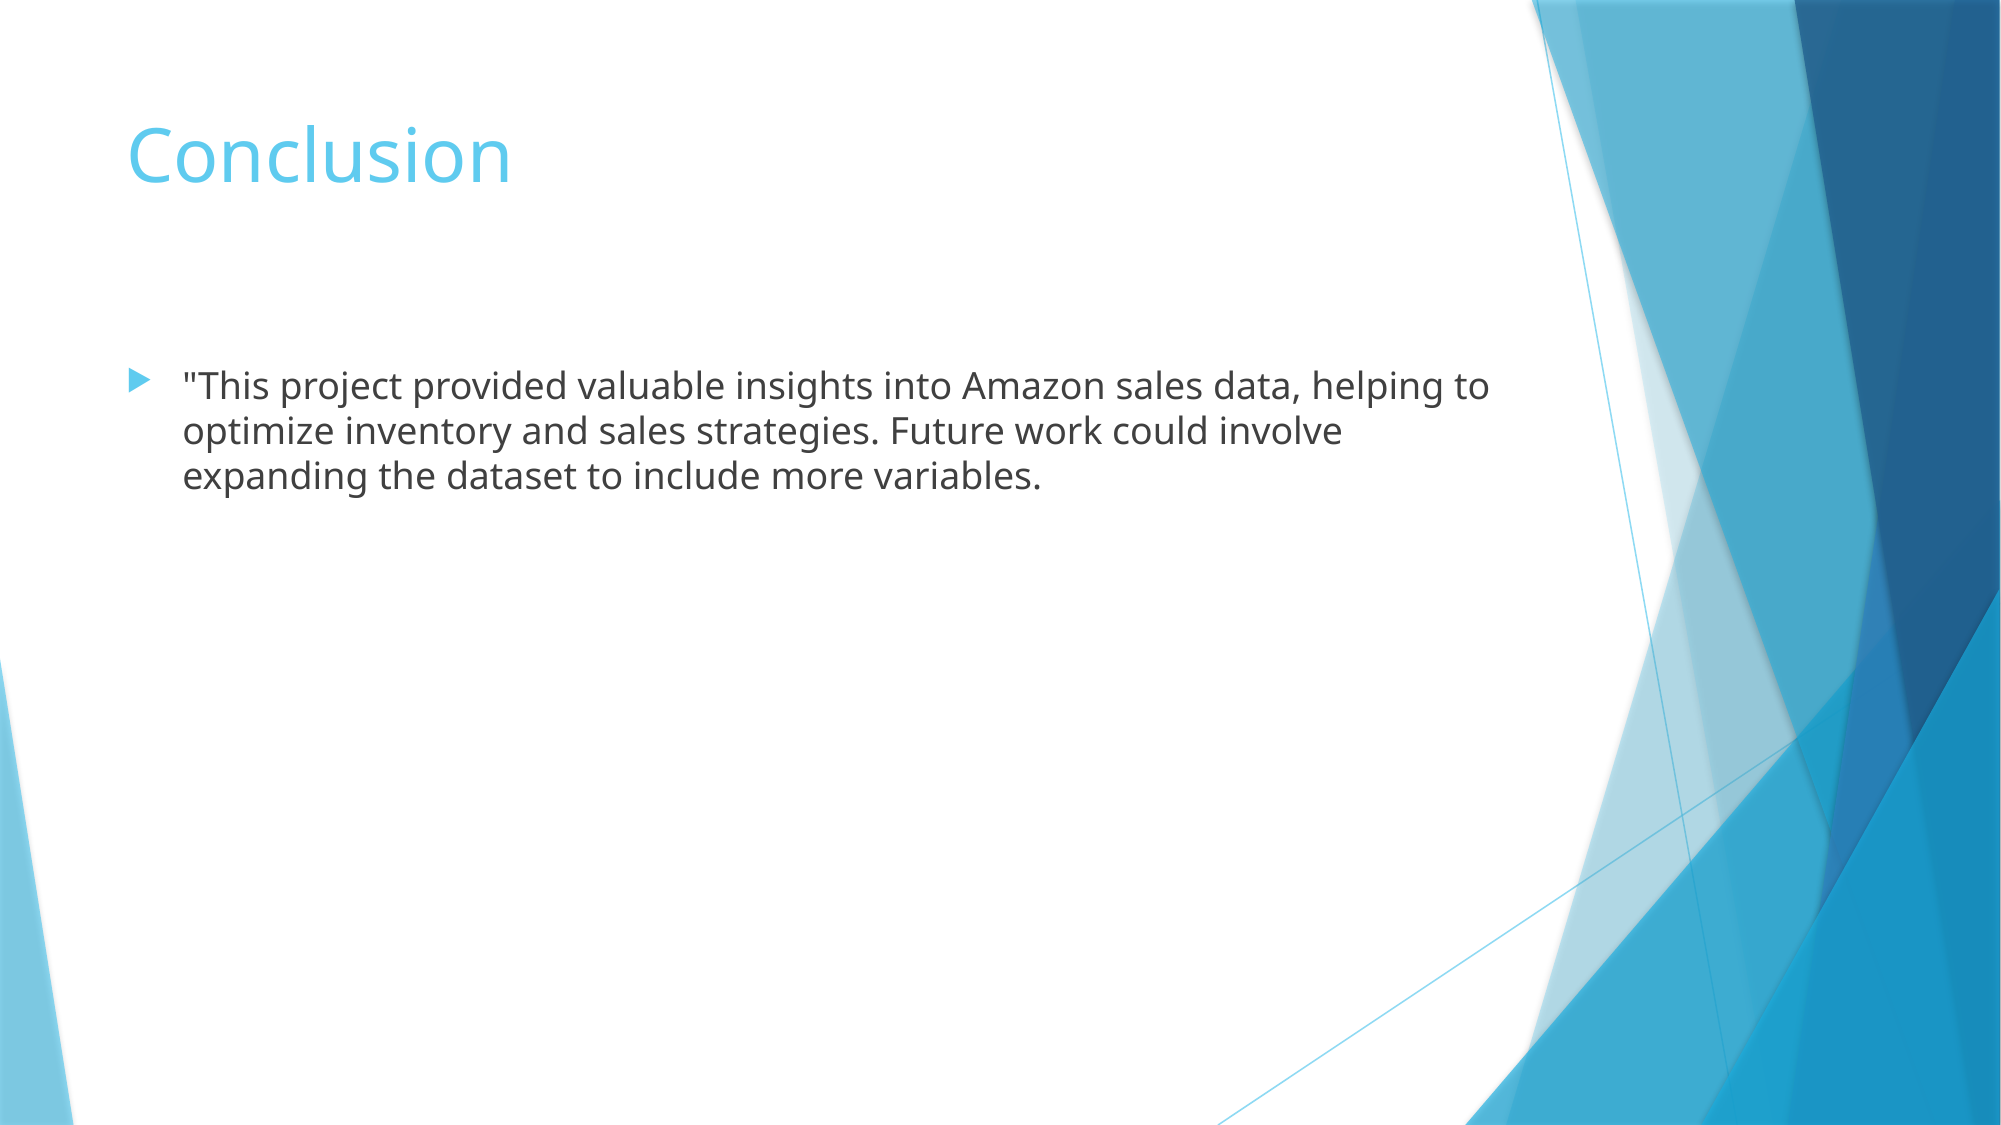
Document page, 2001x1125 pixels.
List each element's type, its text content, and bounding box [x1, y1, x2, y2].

list "This project provided valuable insights into Amazon sales data, helping to optimize inventory and sales strategies. Future work could involve expanding the dataset to include more variables. [111, 354, 1522, 992]
title Conclusion [111, 99, 1522, 317]
